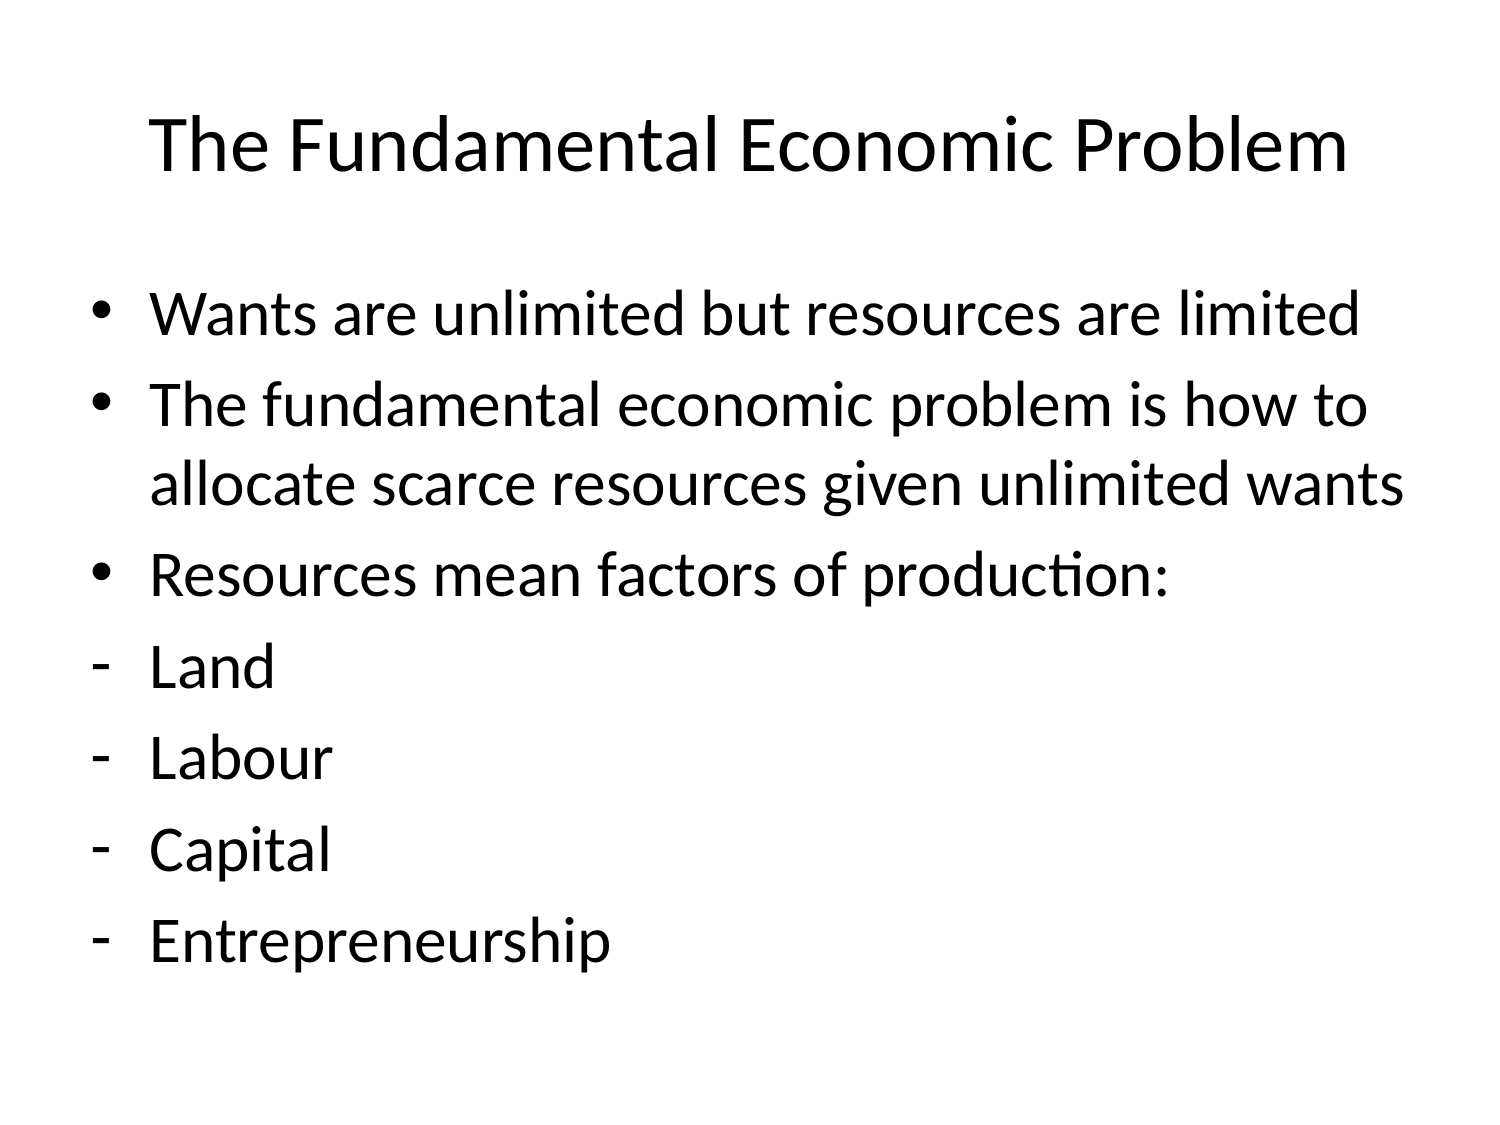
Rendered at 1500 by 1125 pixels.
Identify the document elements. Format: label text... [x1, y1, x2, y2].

title The Fundamental Economic Problem [75, 45, 1425, 233]
list Wants are unlimited but resources are limited The fundamental economic problem is how to allocate scarce resources given unlimited wants Resources mean factors of production: Land Labour Capital Entrepreneurship [75, 262, 1425, 1005]
